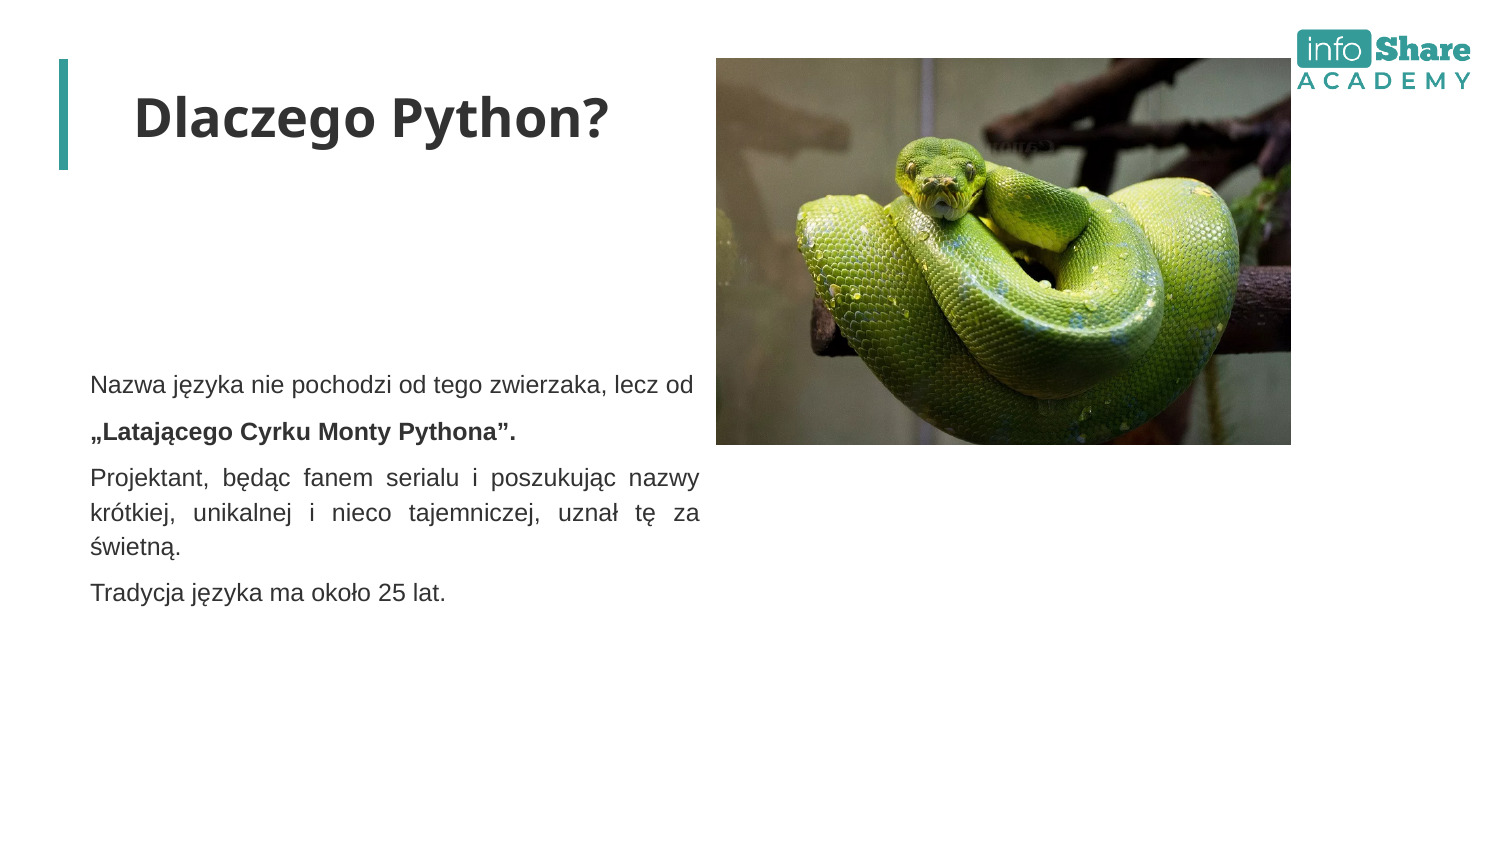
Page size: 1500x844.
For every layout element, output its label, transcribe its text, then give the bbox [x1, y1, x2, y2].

picture [716, 0, 1500, 445]
title Dlaczego Python? [118, 59, 716, 200]
list Nazwa języka nie pochodzi od tego zwierzaka, lecz od „Latającego Cyrku Monty Pythona”. Projektant, będąc fanem serialu i poszukując nazwy krótkiej, unikalnej i nieco tajemniczej, uznał tę za świetną. Tradycja języka ma około 25 lat. [75, 349, 717, 697]
